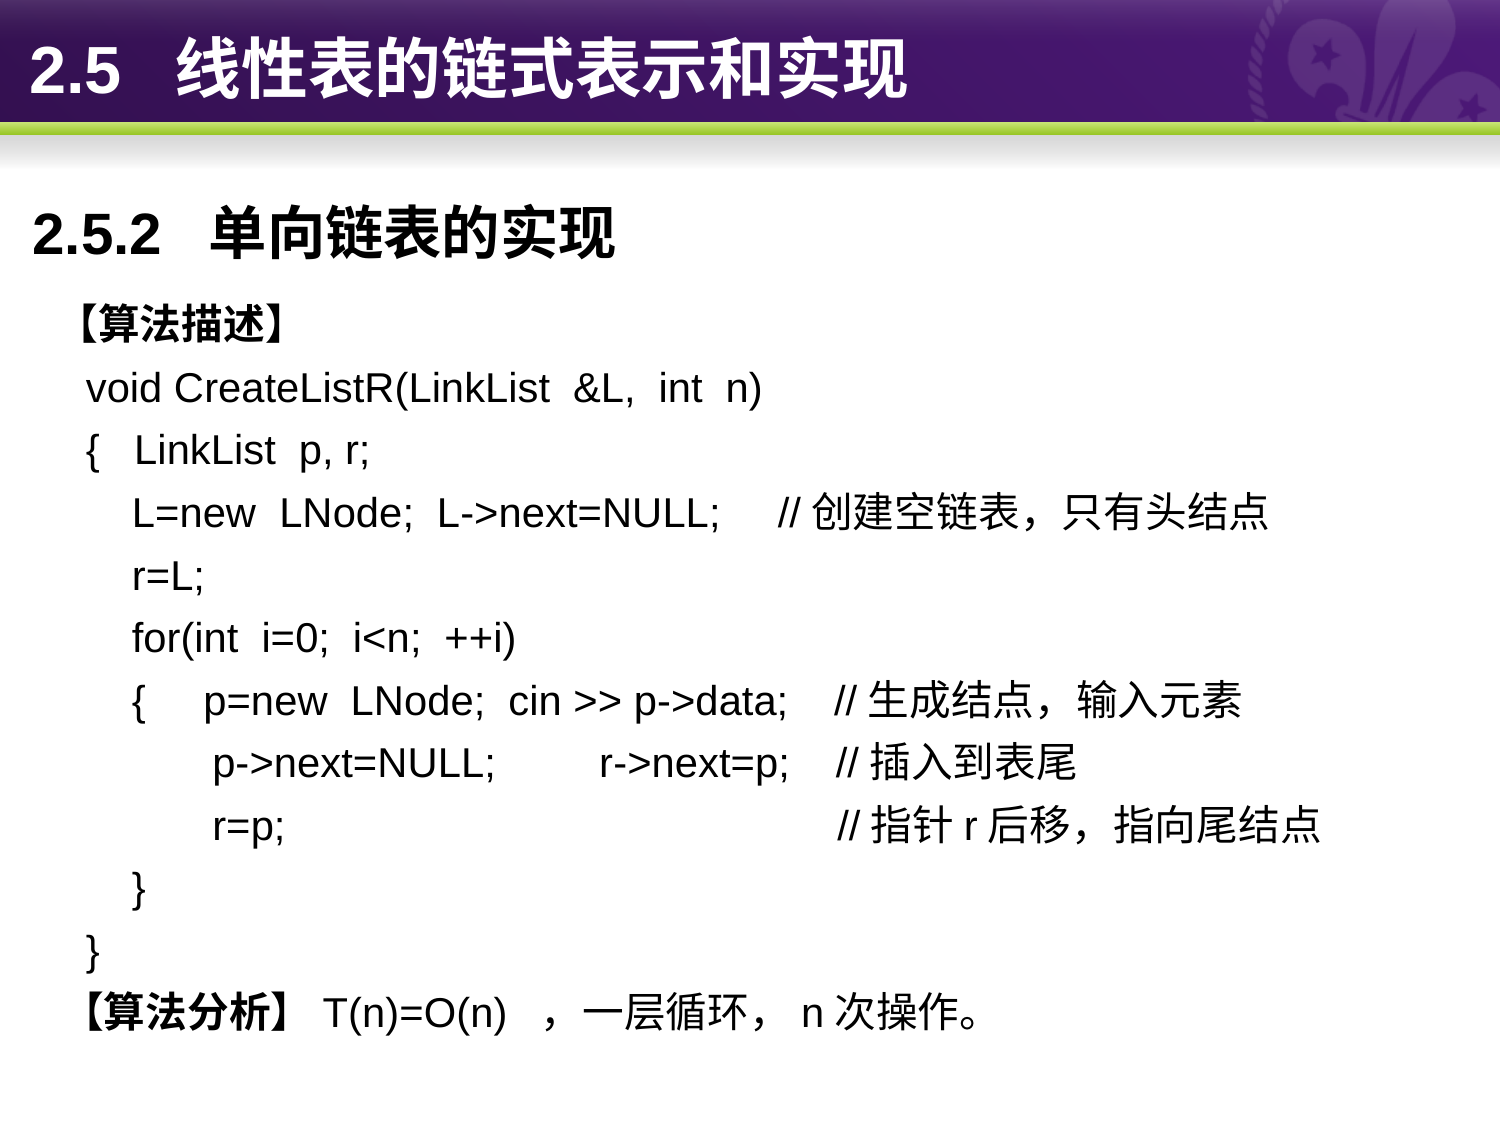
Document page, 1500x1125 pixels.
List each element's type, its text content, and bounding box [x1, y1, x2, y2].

text_box 2.5.2 单向链表的实现 [17, 177, 1055, 274]
list 【算法描述】 void CreateListR(LinkList &L, int n) { LinkList p, r; L=new LNode; L->next=NULL; //创建空链表，只有头结点 r=L; for(int i=0; i<n; ++i) { p=new LNode; cin >> p->data; //生成结点，输入元素 p->next=NULL; r->next=p; //插入到表尾 r=p; //指针r后移，指向尾结点 } } 【算法分析】T(n)=O(n) ，一层循环，n次操作。 [41, 290, 1436, 1070]
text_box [0, 0, 1500, 169]
